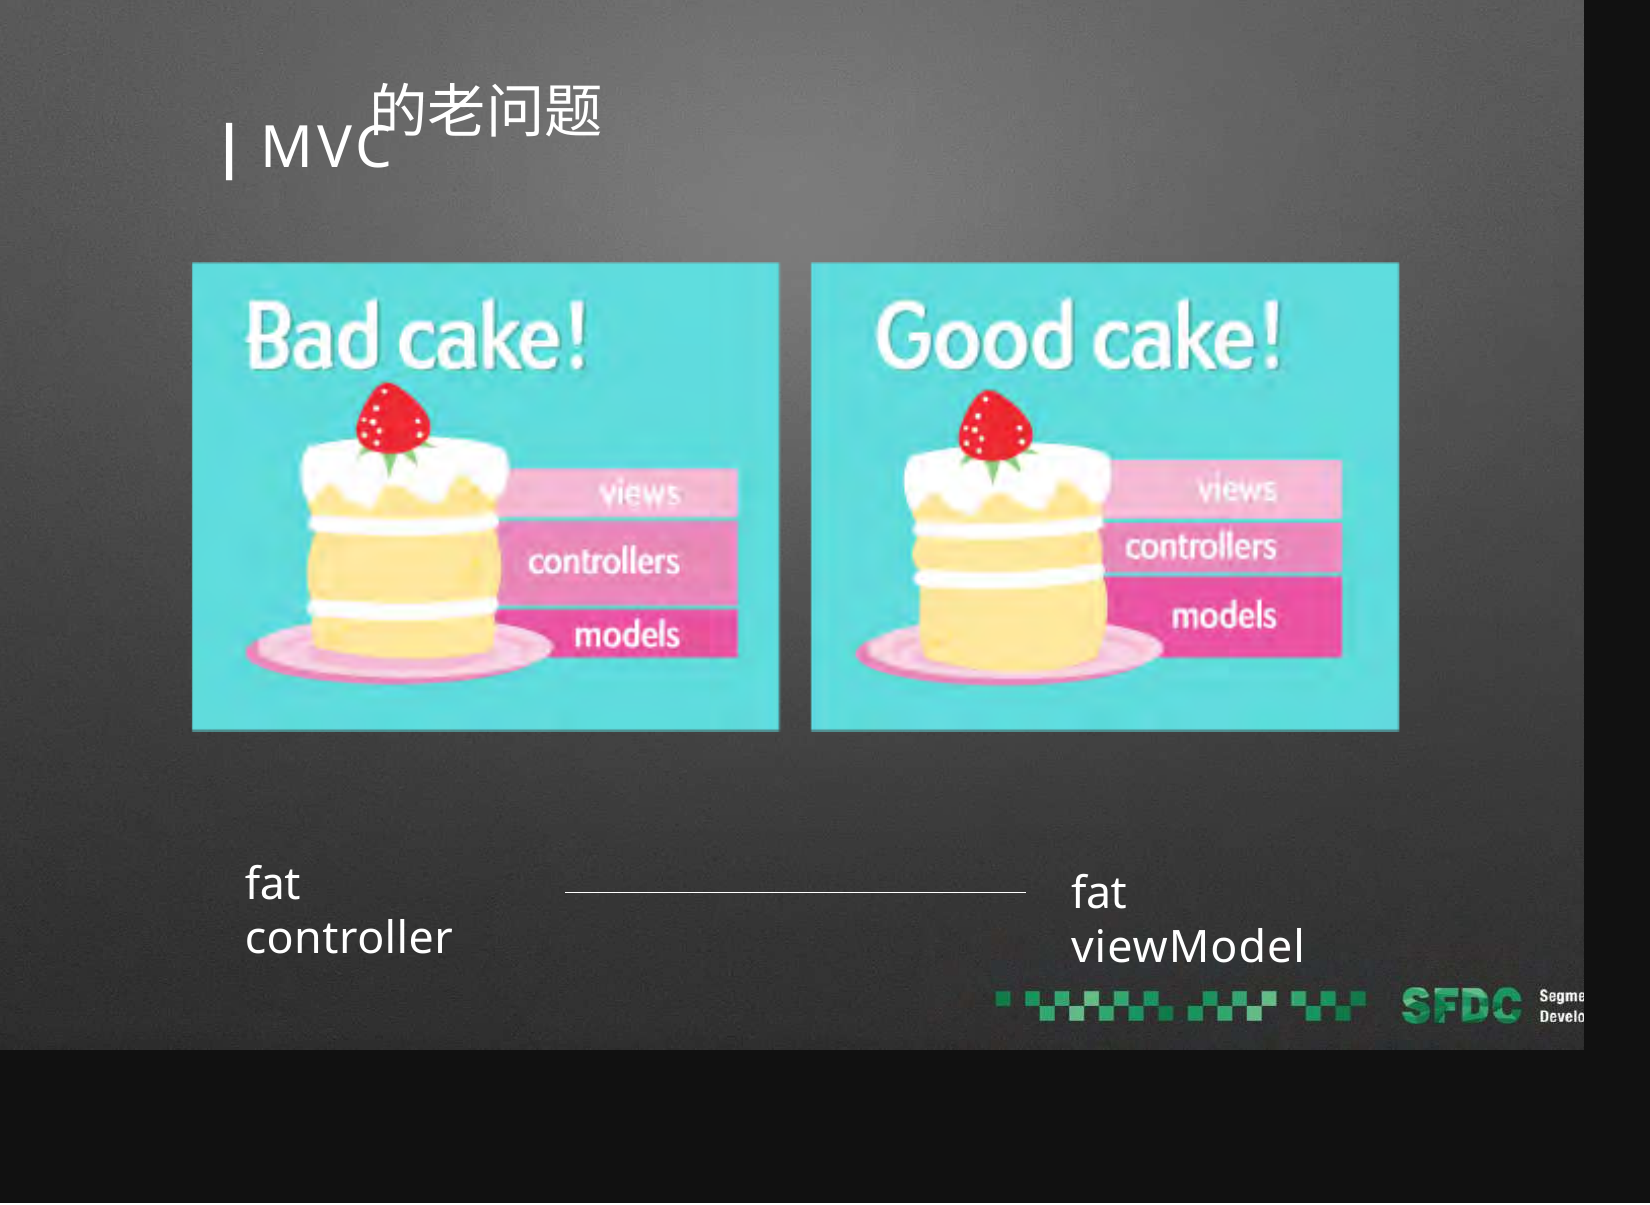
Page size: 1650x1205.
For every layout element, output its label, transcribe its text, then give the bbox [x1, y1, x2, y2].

text_box fat viewModel [1068, 861, 1355, 972]
title 的老问题 | MVC [211, 106, 606, 262]
text_box [191, 262, 1400, 732]
text_box fat controller [242, 852, 502, 963]
picture [0, 0, 1584, 1050]
